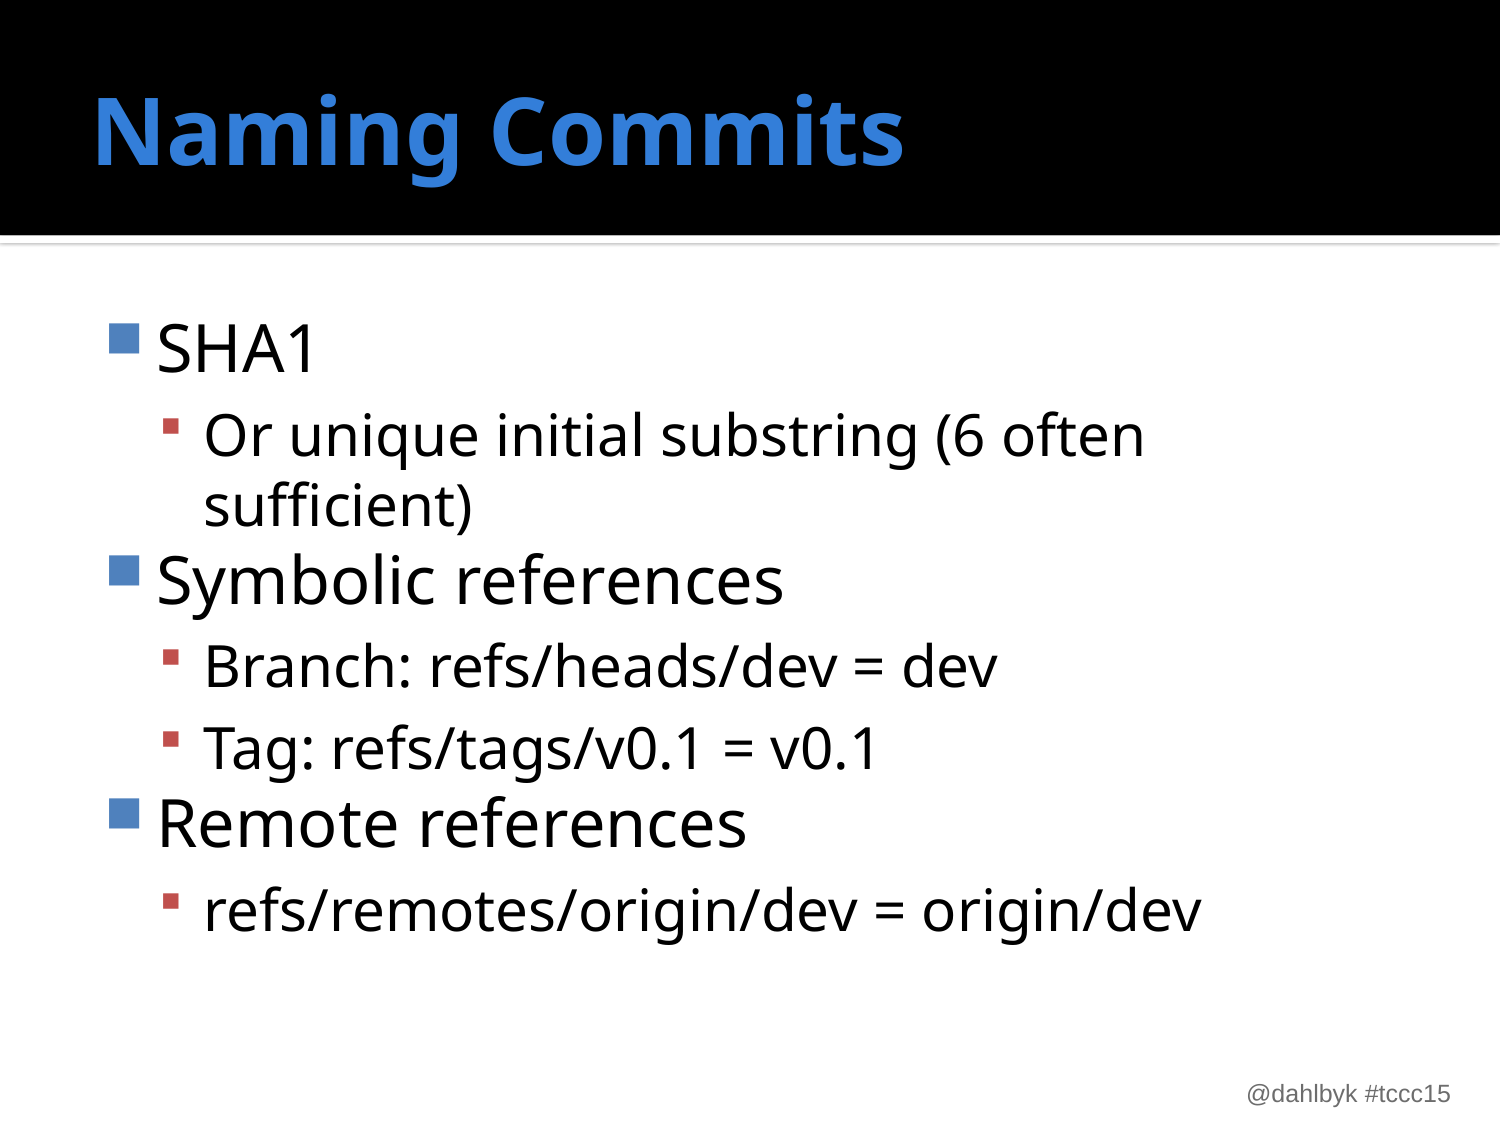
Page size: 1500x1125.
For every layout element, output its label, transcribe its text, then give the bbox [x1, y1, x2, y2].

slide_number @dahlbyk #tccc15 [1074, 1062, 1467, 1108]
list SHA1 Or unique initial substring (6 often sufficient) Symbolic references Branch: refs/heads/dev = dev Tag: refs/tags/v0.1 = v0.1 Remote references refs/remotes/origin/dev = origin/dev [75, 291, 1425, 1050]
title Naming Commits [75, 25, 1425, 231]
